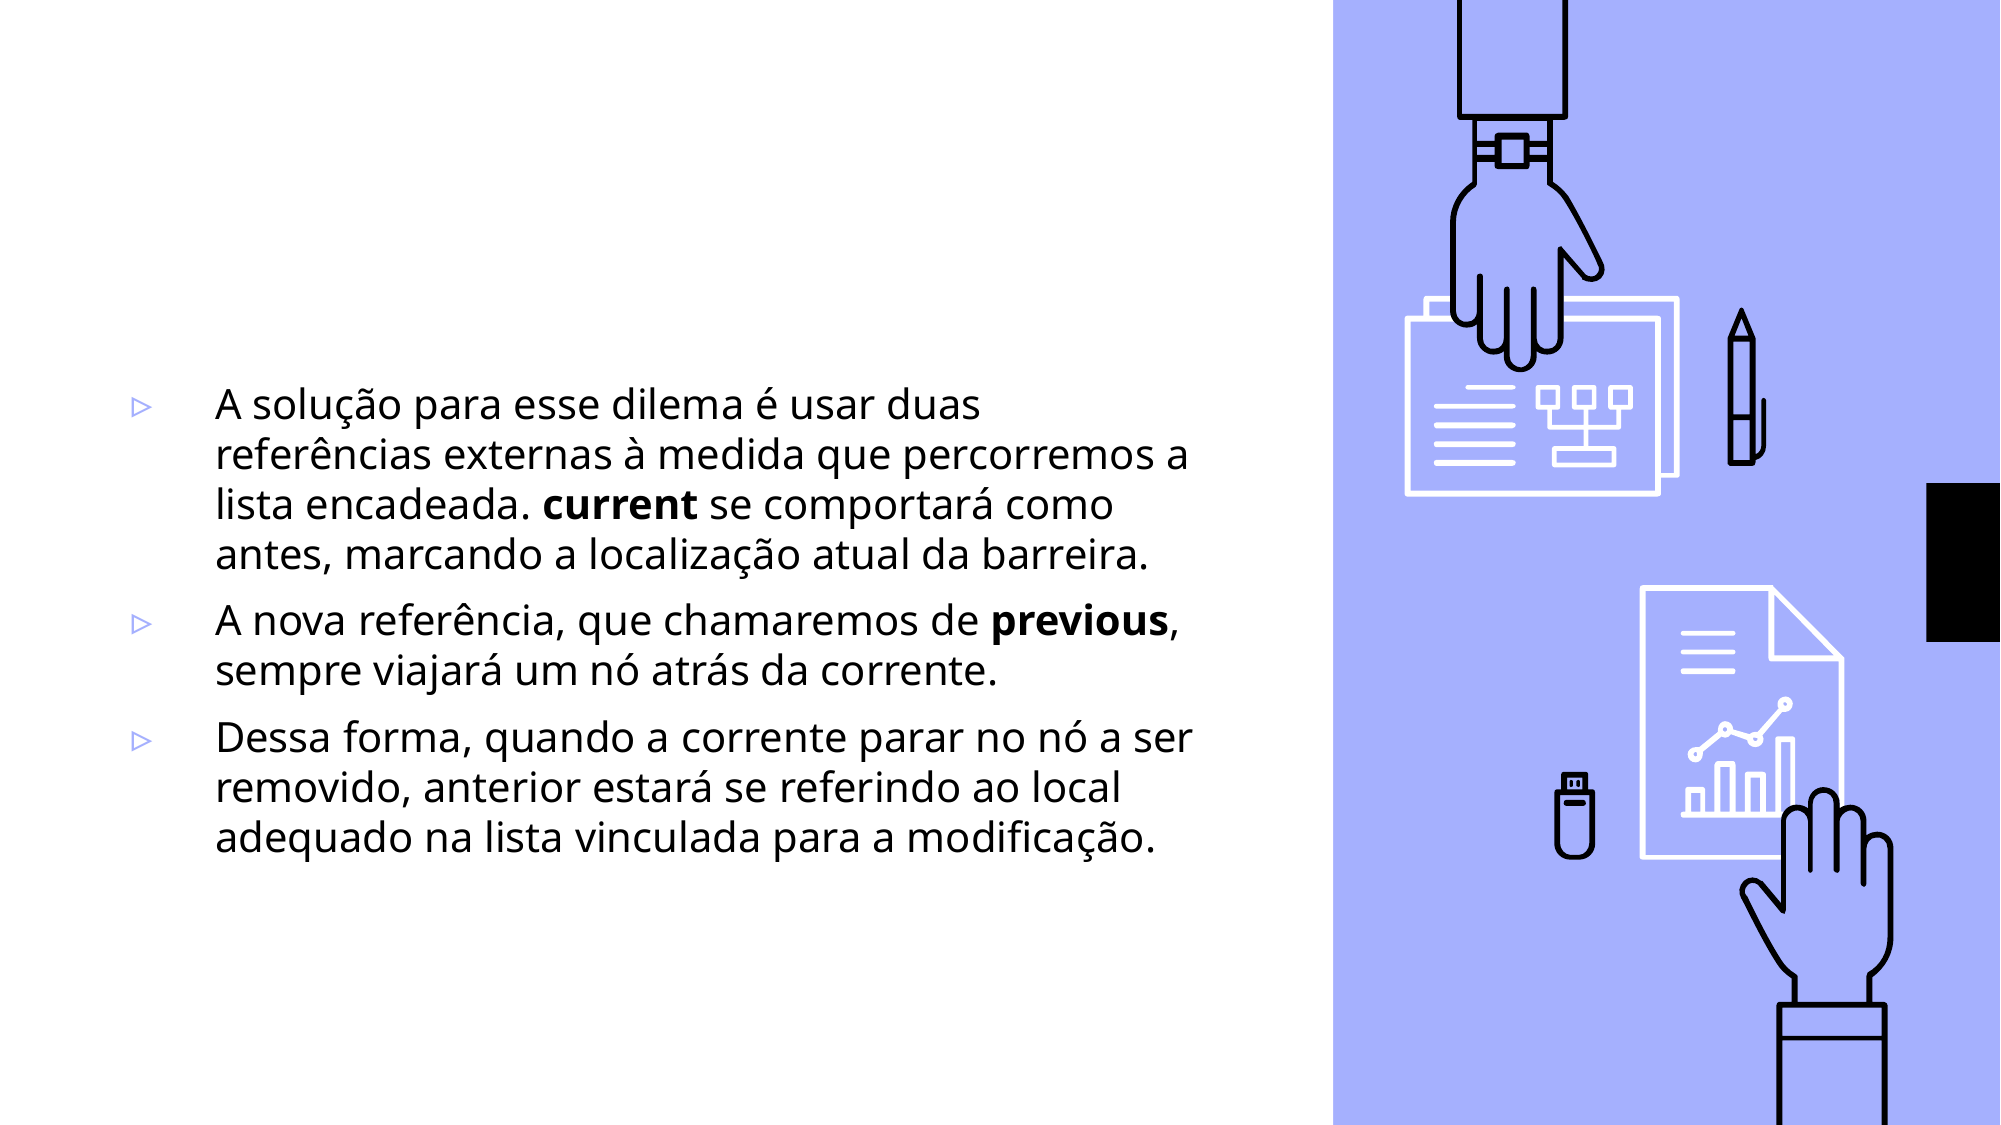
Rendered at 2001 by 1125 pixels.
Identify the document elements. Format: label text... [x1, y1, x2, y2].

list A solução para esse dilema é usar duas referências externas à medida que percorremos a lista encadeada. current se comportará como antes, marcando a localização atual da barreira. A nova referência, que chamaremos de previous, sempre viajará um nó atrás da corrente. Dessa forma, quando a corrente parar no nó a ser removido, anterior estará se referindo ao local adequado na lista vinculada para a modificação. [99, 362, 1224, 1059]
